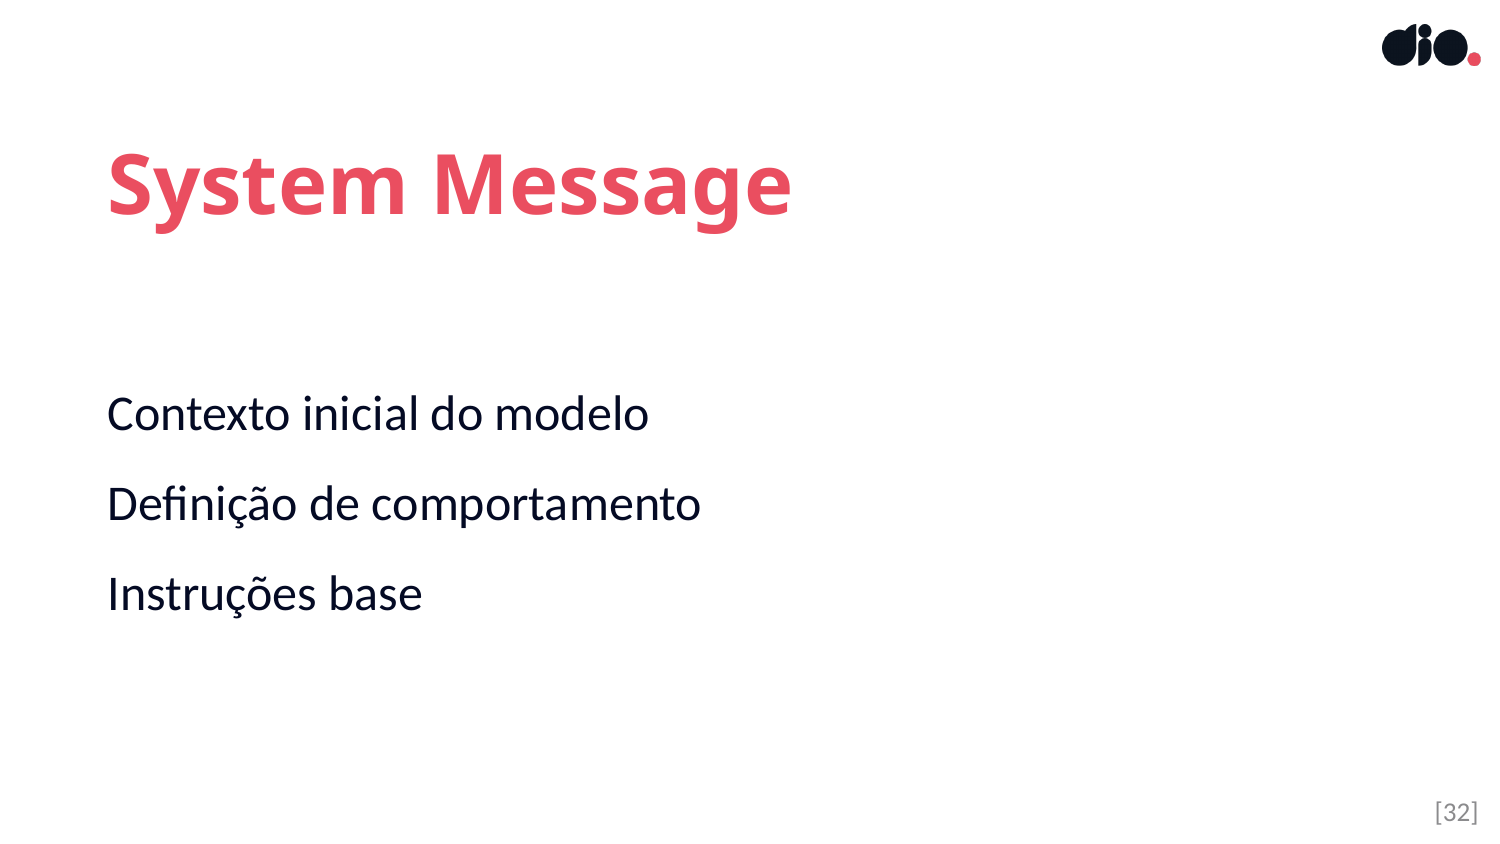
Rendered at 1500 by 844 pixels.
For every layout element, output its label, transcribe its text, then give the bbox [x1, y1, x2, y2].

picture [1382, 24, 1481, 66]
text_box System Message [92, 104, 1408, 243]
text_box Contexto inicial do modelo Definição de comportamento Instruções base [92, 243, 1408, 749]
slide_number [32] [1403, 779, 1494, 844]
